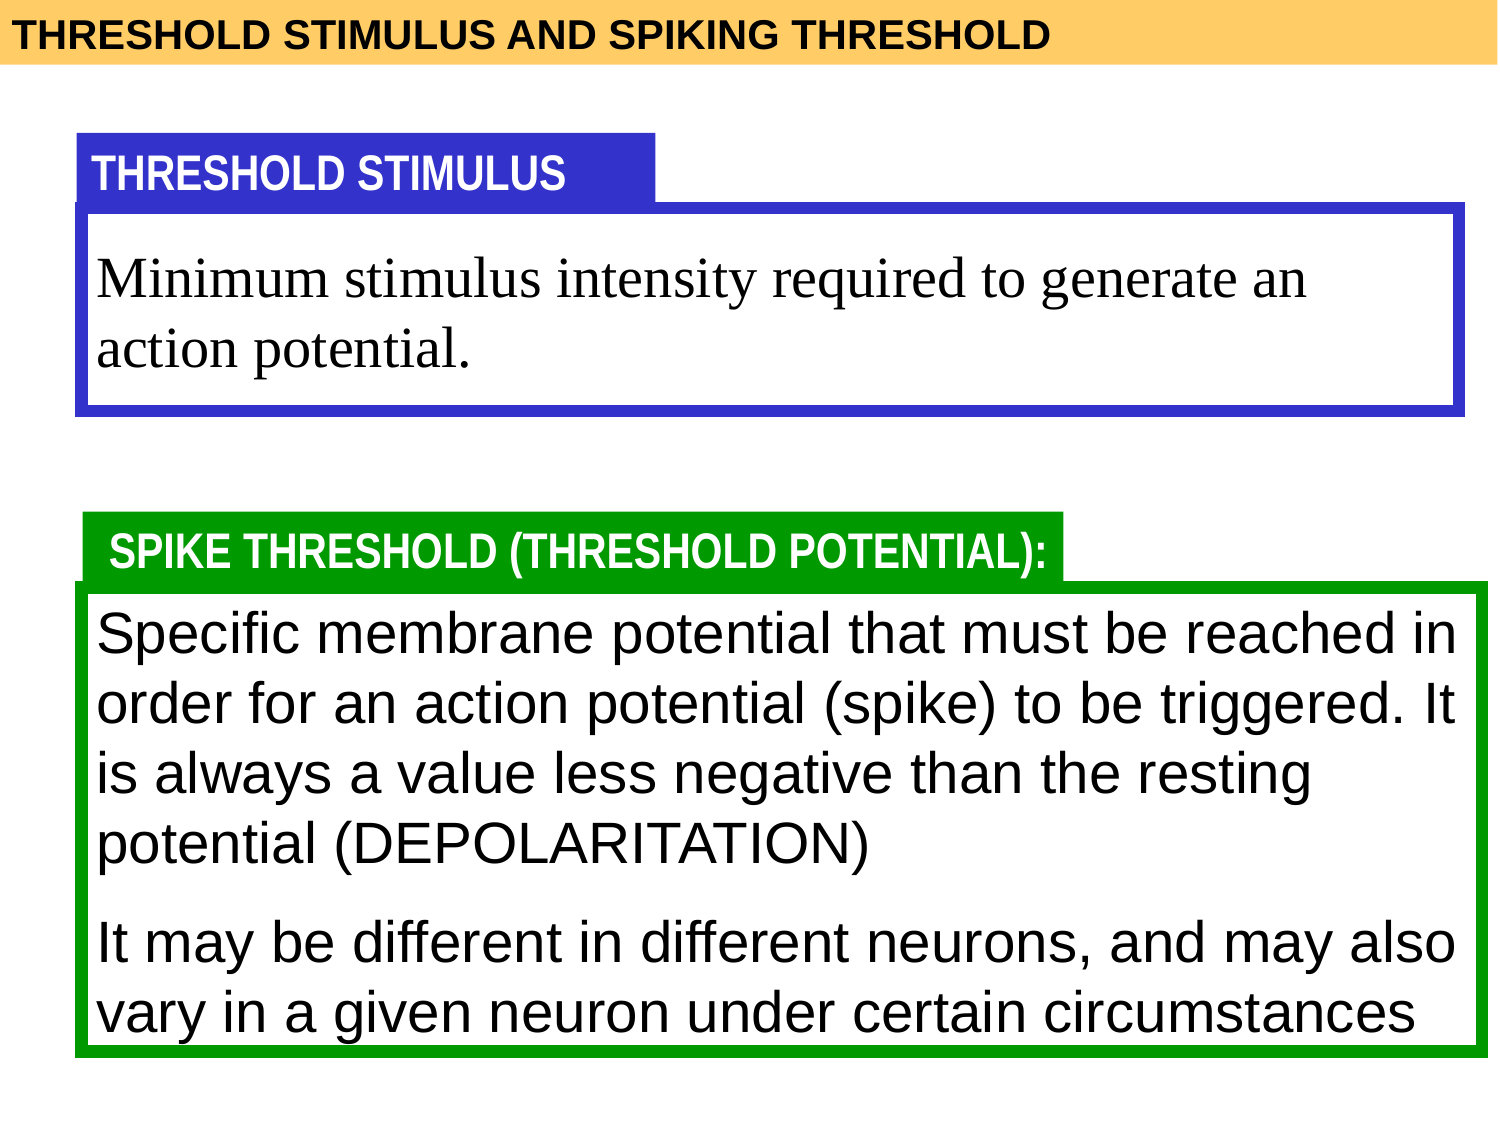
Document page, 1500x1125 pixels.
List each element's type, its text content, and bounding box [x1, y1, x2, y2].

text_box Specific membrane potential that must be reached in order for an action potential (spike) to be triggered. It is always a value less negative than the resting potential (DEPOLARITATION) It may be different in different neurons, and may also vary in a given neuron under certain circumstances [81, 587, 1483, 1052]
text_box SPIKE THRESHOLD (THRESHOLD POTENTIAL): [82, 511, 1064, 587]
title Minimum stimulus intensity required to generate an action potential. [81, 207, 1459, 412]
text_box THRESHOLD STIMULUS AND SPIKING THRESHOLD [0, 0, 1498, 65]
text_box THRESHOLD STIMULUS [76, 132, 656, 208]
